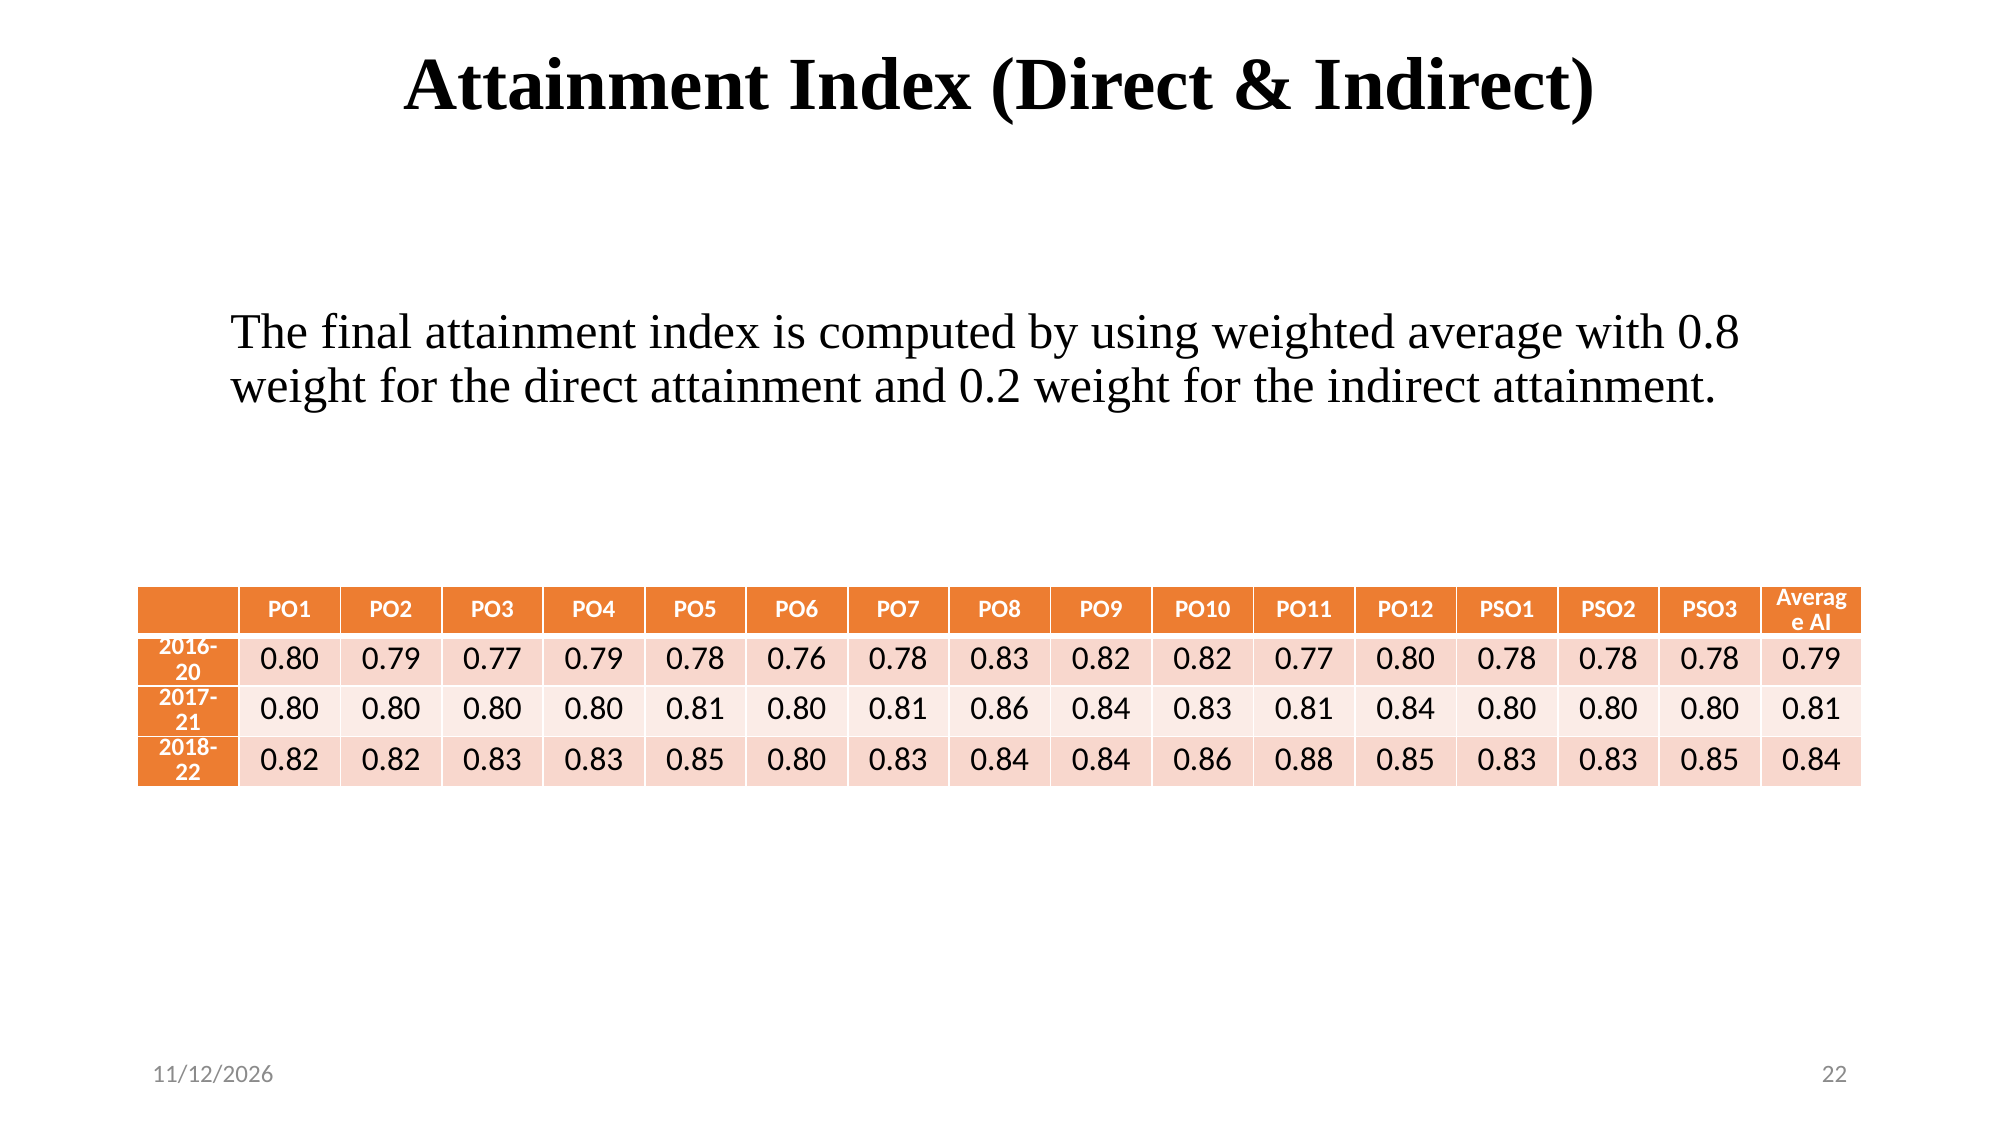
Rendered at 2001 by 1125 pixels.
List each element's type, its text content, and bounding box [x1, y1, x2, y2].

table_cell 0.81 [646, 687, 745, 736]
table_header PSO2 [1559, 587, 1658, 633]
table_cell 0.85 [1356, 737, 1456, 786]
table_header PO11 [1254, 587, 1354, 633]
table_cell 0.80 [240, 687, 340, 736]
table_cell 0.80 [747, 687, 847, 736]
table_cell 0.84 [1356, 687, 1456, 736]
table_header Average AI [1762, 587, 1861, 633]
table_cell 0.83 [950, 639, 1050, 685]
table_header PO3 [443, 587, 542, 633]
table_cell 0.79 [544, 639, 644, 685]
table_header PO5 [646, 587, 745, 633]
table_cell 2017-21 [138, 687, 238, 736]
table_header PO10 [1153, 587, 1253, 633]
table_cell 0.78 [1457, 639, 1557, 685]
table_cell 0.81 [1762, 687, 1861, 736]
table_cell 0.81 [849, 687, 948, 736]
table_cell 0.80 [1559, 687, 1658, 736]
table_cell 0.80 [240, 639, 340, 685]
table_cell 0.77 [1254, 639, 1354, 685]
table_cell 0.84 [1051, 737, 1151, 786]
table_header PO7 [849, 587, 948, 633]
table_cell 0.84 [1762, 737, 1861, 786]
table_header PO9 [1051, 587, 1151, 633]
table_cell 0.83 [849, 737, 948, 786]
list The final attainment index is computed by using weighted average with 0.8 weight for the direct attainment and 0.2 weight for the indirect attainment. [215, 297, 1836, 430]
table_cell 0.83 [1559, 737, 1658, 786]
table_cell 0.79 [341, 639, 441, 685]
table_cell 0.81 [1254, 687, 1354, 736]
table_cell 0.82 [1153, 639, 1253, 685]
table_cell 0.80 [443, 687, 542, 736]
table_cell 0.78 [1559, 639, 1658, 685]
table_cell 0.86 [1153, 737, 1253, 786]
table_cell 0.78 [646, 639, 745, 685]
table_cell 0.79 [1762, 639, 1861, 685]
table_cell 0.84 [1051, 687, 1151, 736]
table_cell 0.86 [950, 687, 1050, 736]
table_cell 0.80 [544, 687, 644, 736]
table_cell 0.85 [646, 737, 745, 786]
table_cell 0.80 [1356, 639, 1456, 685]
table_cell 0.83 [1457, 737, 1557, 786]
table_header PO2 [341, 587, 441, 633]
table_header PSO3 [1660, 587, 1760, 633]
table_cell 0.77 [443, 639, 542, 685]
table_cell 0.78 [849, 639, 948, 685]
table_cell 0.80 [341, 687, 441, 736]
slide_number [137, 1042, 588, 1103]
table_header PSO1 [1457, 587, 1557, 633]
table_cell 0.82 [1051, 639, 1151, 685]
table_cell 0.84 [950, 737, 1050, 786]
table_cell 0.76 [747, 639, 847, 685]
table_cell 0.85 [1660, 737, 1760, 786]
table_header PO12 [1356, 587, 1456, 633]
table_cell 0.83 [544, 737, 644, 786]
table_header PO6 [747, 587, 847, 633]
table_cell 0.80 [747, 737, 847, 786]
table_cell 0.82 [240, 737, 340, 786]
table_cell 0.83 [443, 737, 542, 786]
table_cell 2018-22 [138, 737, 238, 786]
slide_number 22 [1412, 1042, 1863, 1103]
table_cell 0.80 [1660, 687, 1760, 736]
table_cell 0.82 [341, 737, 441, 786]
table_cell 0.78 [1660, 639, 1760, 685]
table_cell 2016-20 [138, 639, 238, 685]
table_header PO8 [950, 587, 1050, 633]
title Attainment Index (Direct & Indirect) [189, 24, 1810, 145]
table_header [138, 587, 238, 633]
table_header PO1 [240, 587, 340, 633]
table_cell 0.83 [1153, 687, 1253, 736]
table_cell 0.88 [1254, 737, 1354, 786]
table_header PO4 [544, 587, 644, 633]
table_cell 0.80 [1457, 687, 1557, 736]
